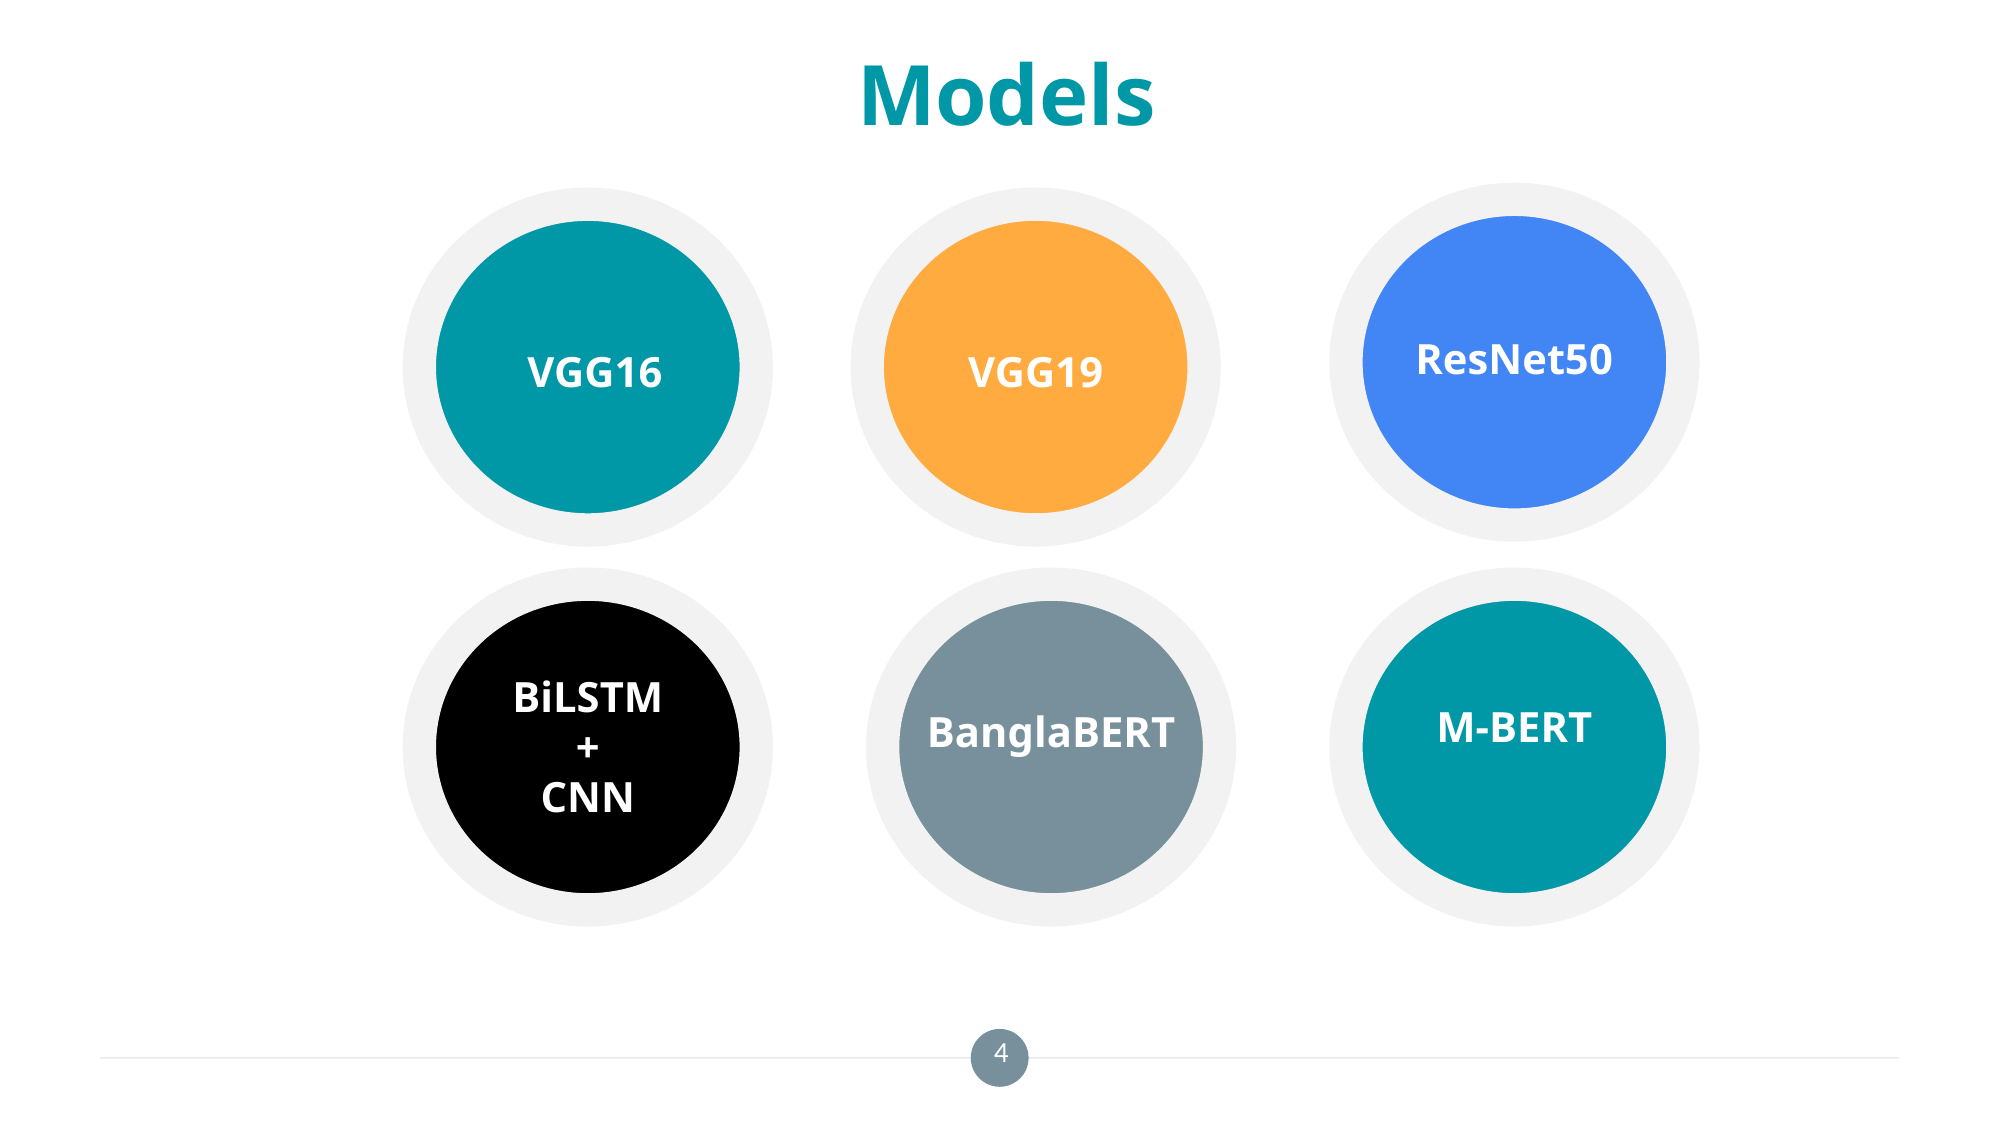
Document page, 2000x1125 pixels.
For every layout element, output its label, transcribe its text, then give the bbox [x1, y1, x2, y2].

text_box [882, 584, 1220, 910]
text_box VGG19 [952, 338, 1119, 397]
text_box BanglaBERT [911, 698, 1191, 806]
text_box BiLSTM + CNN [472, 663, 704, 831]
text_box ResNet50 [1374, 325, 1655, 433]
slide_number 4 [973, 1019, 1040, 1083]
text_box [419, 204, 757, 530]
text_box [867, 204, 1205, 530]
text_box VGG16 [458, 338, 717, 455]
text_box [1345, 199, 1683, 526]
text_box M-BERT [1386, 693, 1642, 811]
text_box [419, 584, 757, 910]
title Models [106, 33, 1907, 150]
text_box [1345, 584, 1683, 910]
